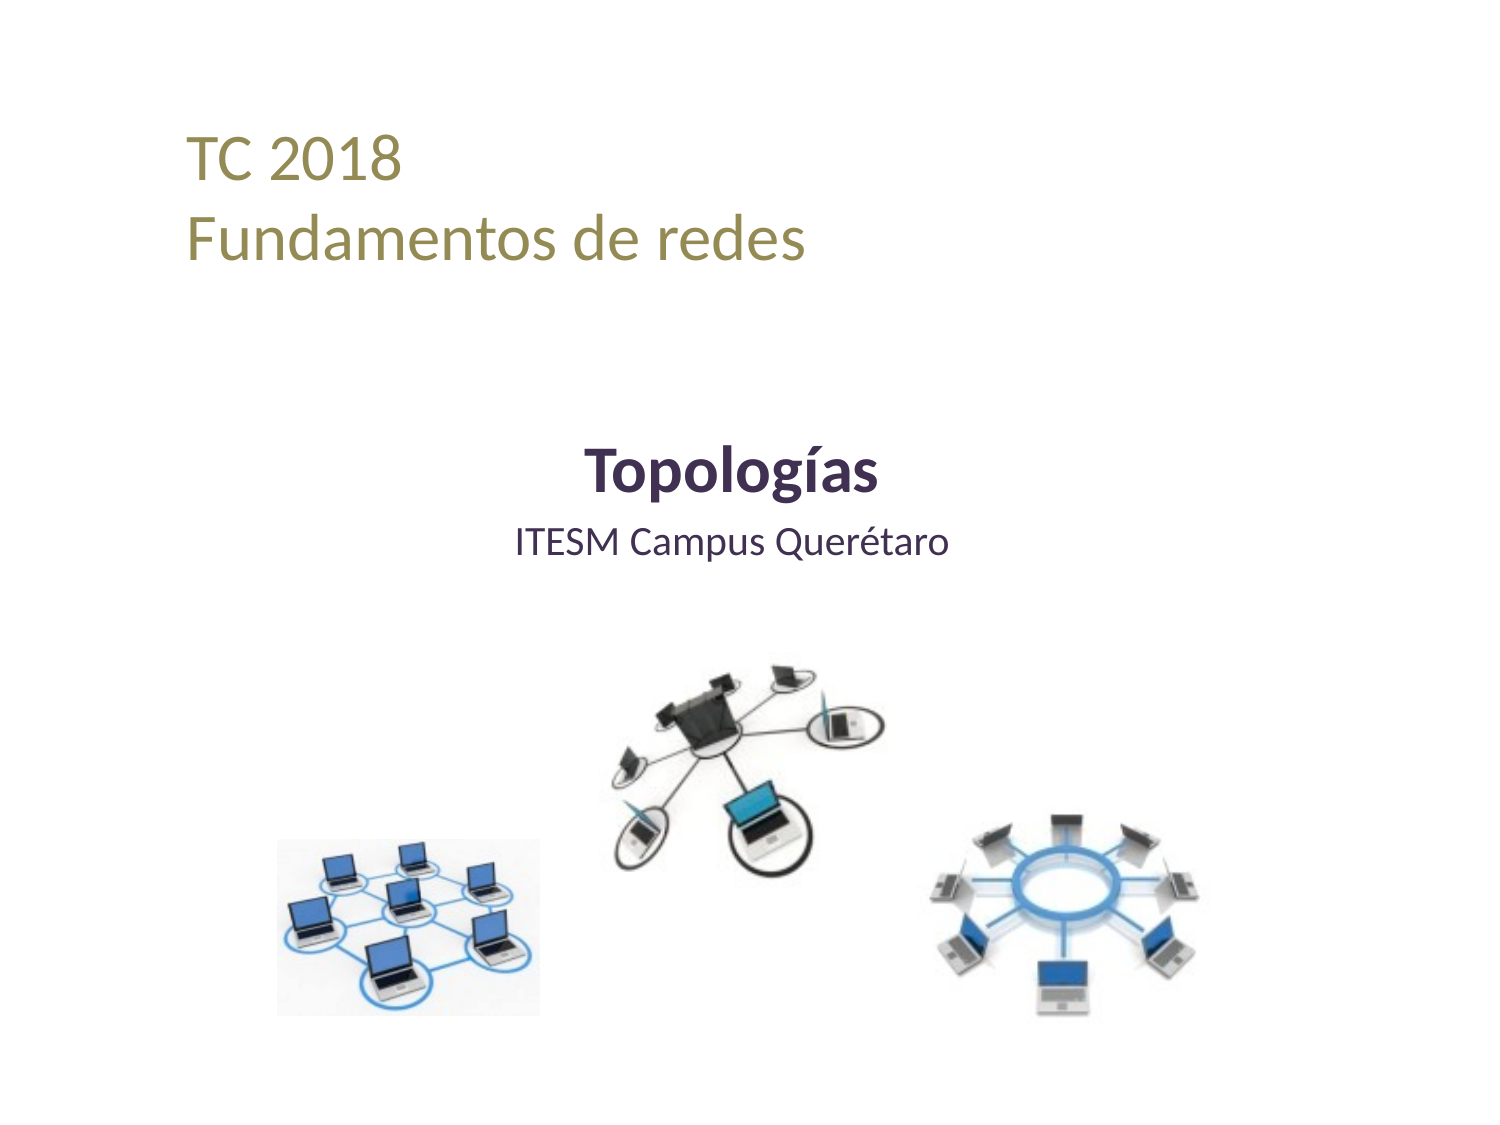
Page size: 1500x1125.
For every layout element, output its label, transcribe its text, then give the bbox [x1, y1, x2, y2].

title TC 2018 Fundamentos de redes [171, 73, 1376, 315]
picture [277, 839, 541, 1017]
subtitle Topologías ITESM Campus Querétaro [112, 361, 1353, 598]
picture [548, 652, 1227, 1036]
